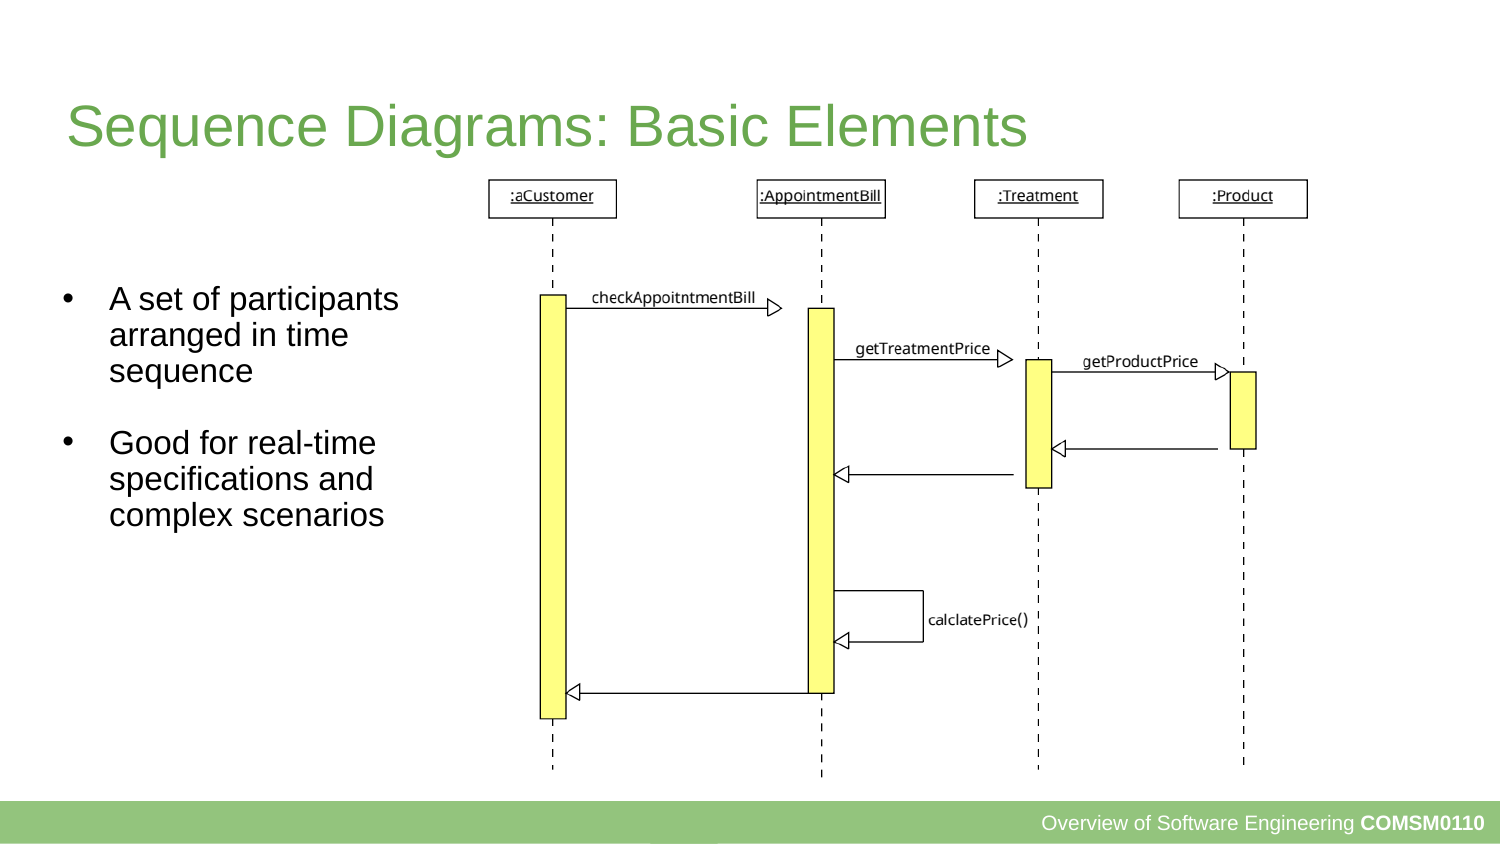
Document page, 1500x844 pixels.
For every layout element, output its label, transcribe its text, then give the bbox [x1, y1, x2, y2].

title Sequence Diagrams: Basic Elements [51, 72, 1449, 167]
picture [474, 166, 1318, 818]
text_box A set of participants arranged in time sequence Good for real-time specifications and complex scenarios [51, 276, 451, 748]
